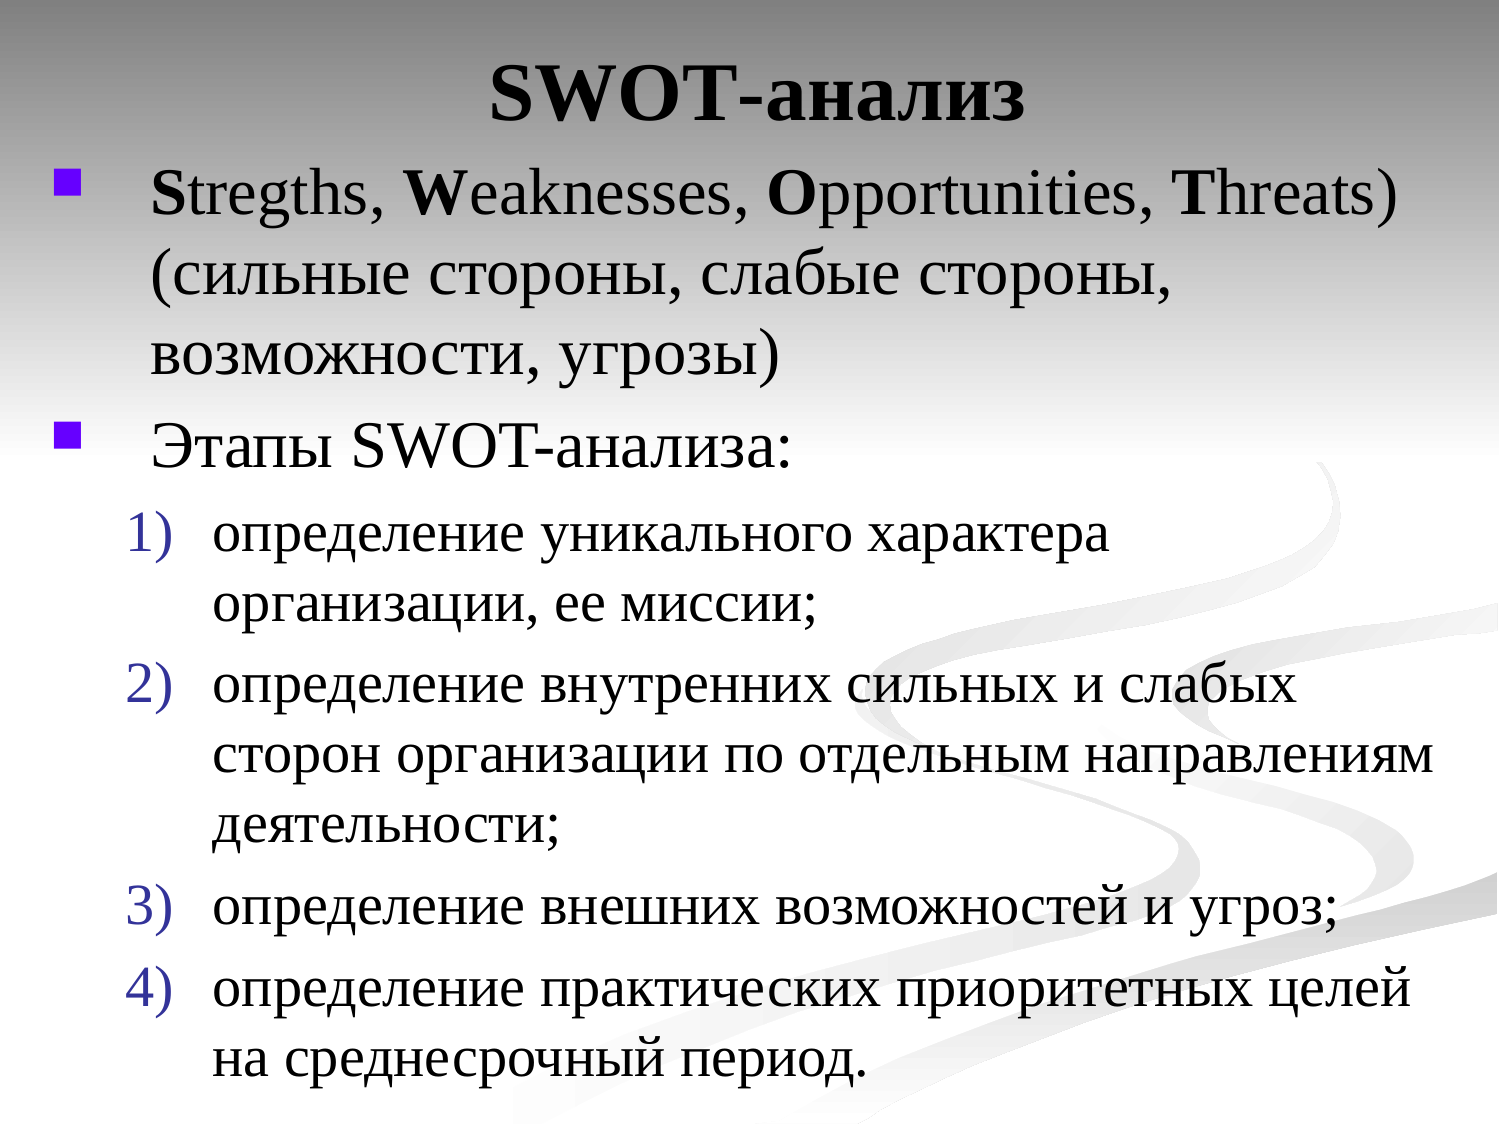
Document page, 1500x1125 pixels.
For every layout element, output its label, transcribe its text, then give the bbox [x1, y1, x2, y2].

list Stregths, Weaknesses, Opportunities, Threats) (сильные стороны, слабые стороны, возможности, угрозы) Этапы SWOT-анализа: определение уникального характера организации, ее миссии; определение внутренних сильных и слабых сторон организации по отдельным направлениям деятельности; определение внешних возможностей и угроз; определение практических приоритетных целей на среднесрочный период. [34, 140, 1466, 1125]
title SWOT-анализ [81, 34, 1433, 140]
